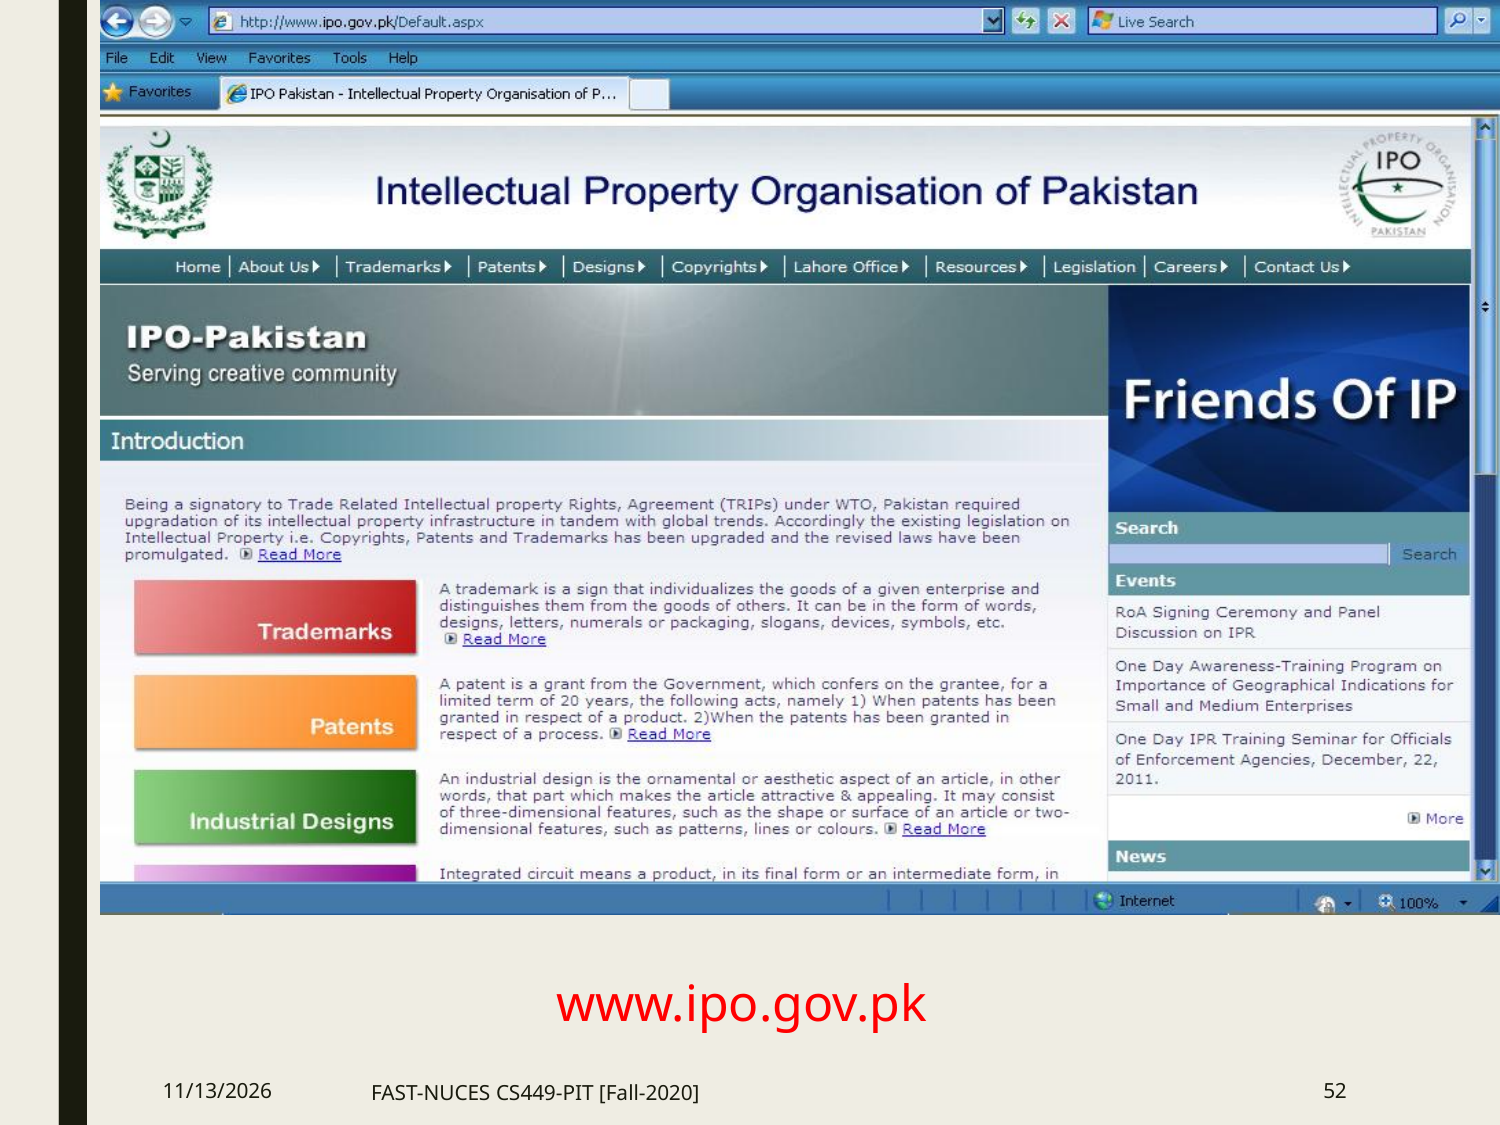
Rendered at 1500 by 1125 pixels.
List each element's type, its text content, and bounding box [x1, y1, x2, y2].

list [100, 0, 1500, 915]
slide_number 52 [1165, 1058, 1362, 1125]
footer FAST-NUCES CS449-PIT [Fall-2020] [355, 1058, 1129, 1125]
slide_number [147, 1058, 320, 1125]
text_box www.ipo.gov.pk [541, 964, 943, 1039]
